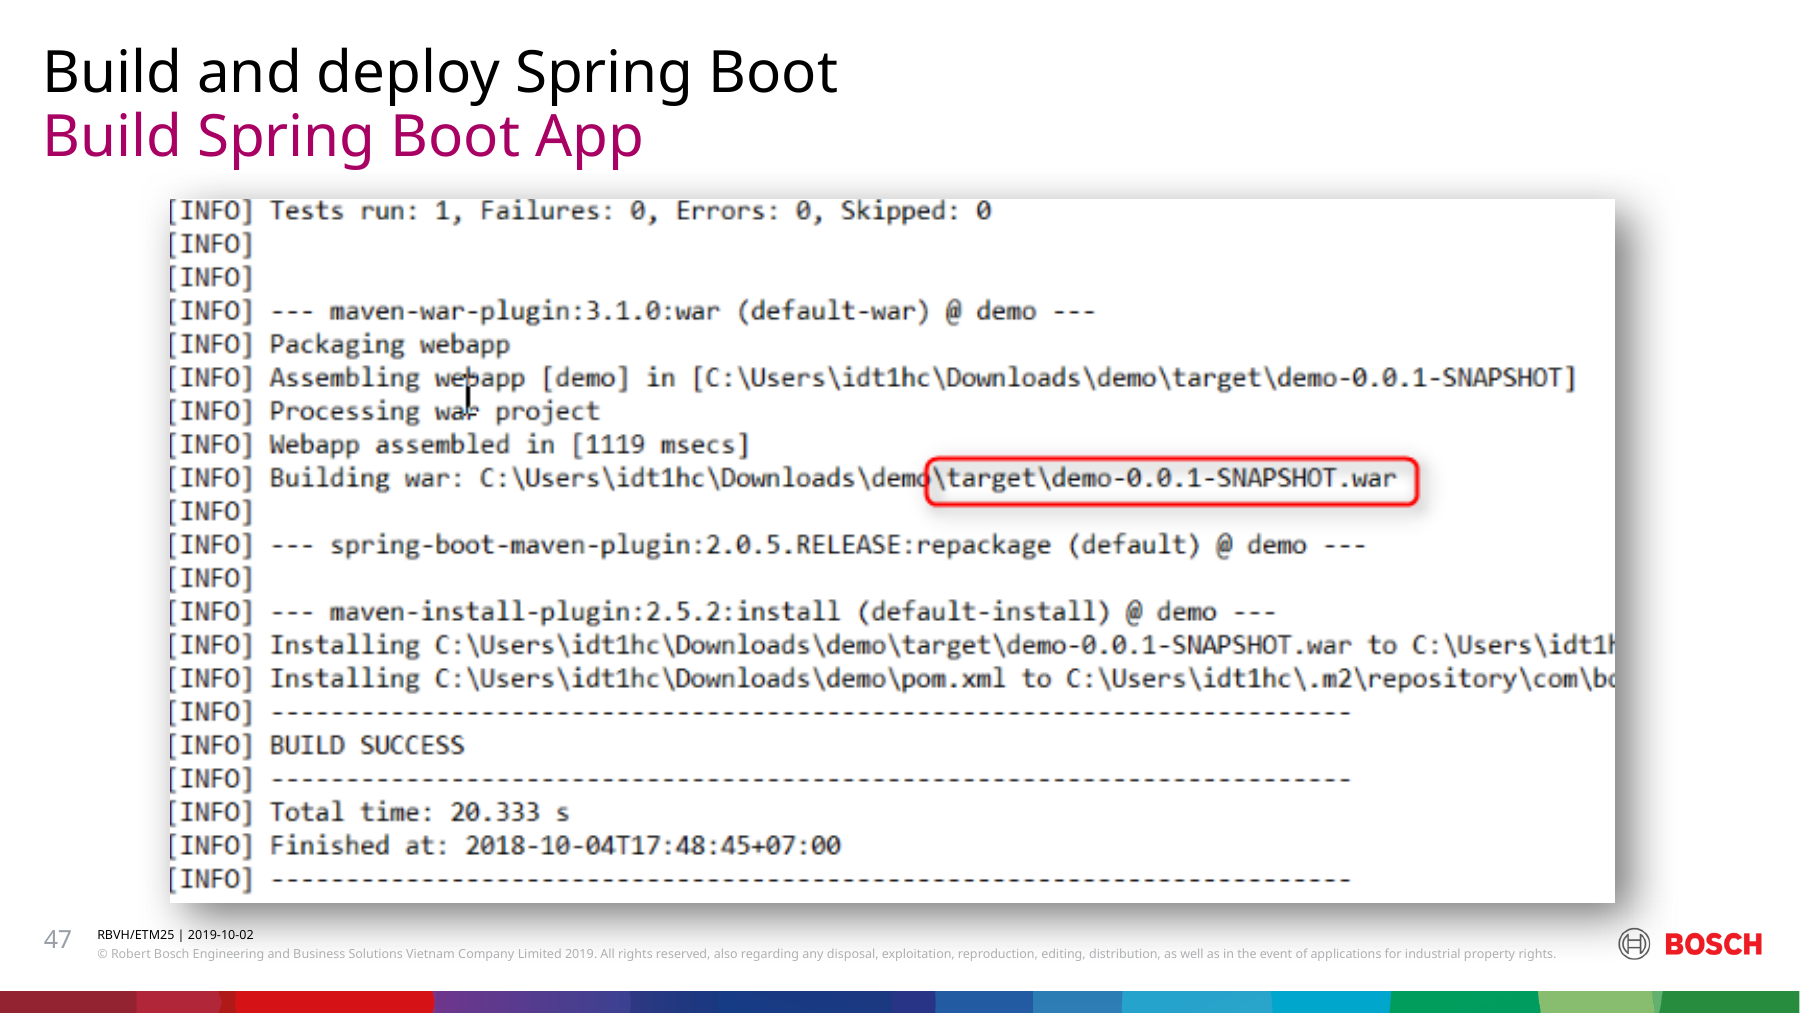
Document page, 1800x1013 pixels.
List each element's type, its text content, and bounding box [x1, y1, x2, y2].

picture [1390, 896, 1800, 1013]
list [169, 199, 1615, 903]
picture [0, 905, 1272, 1013]
list Build and deploy Spring Boot [42, 42, 1757, 107]
title Build Spring Boot App [42, 107, 1757, 171]
slide_number 47 [43, 923, 92, 991]
